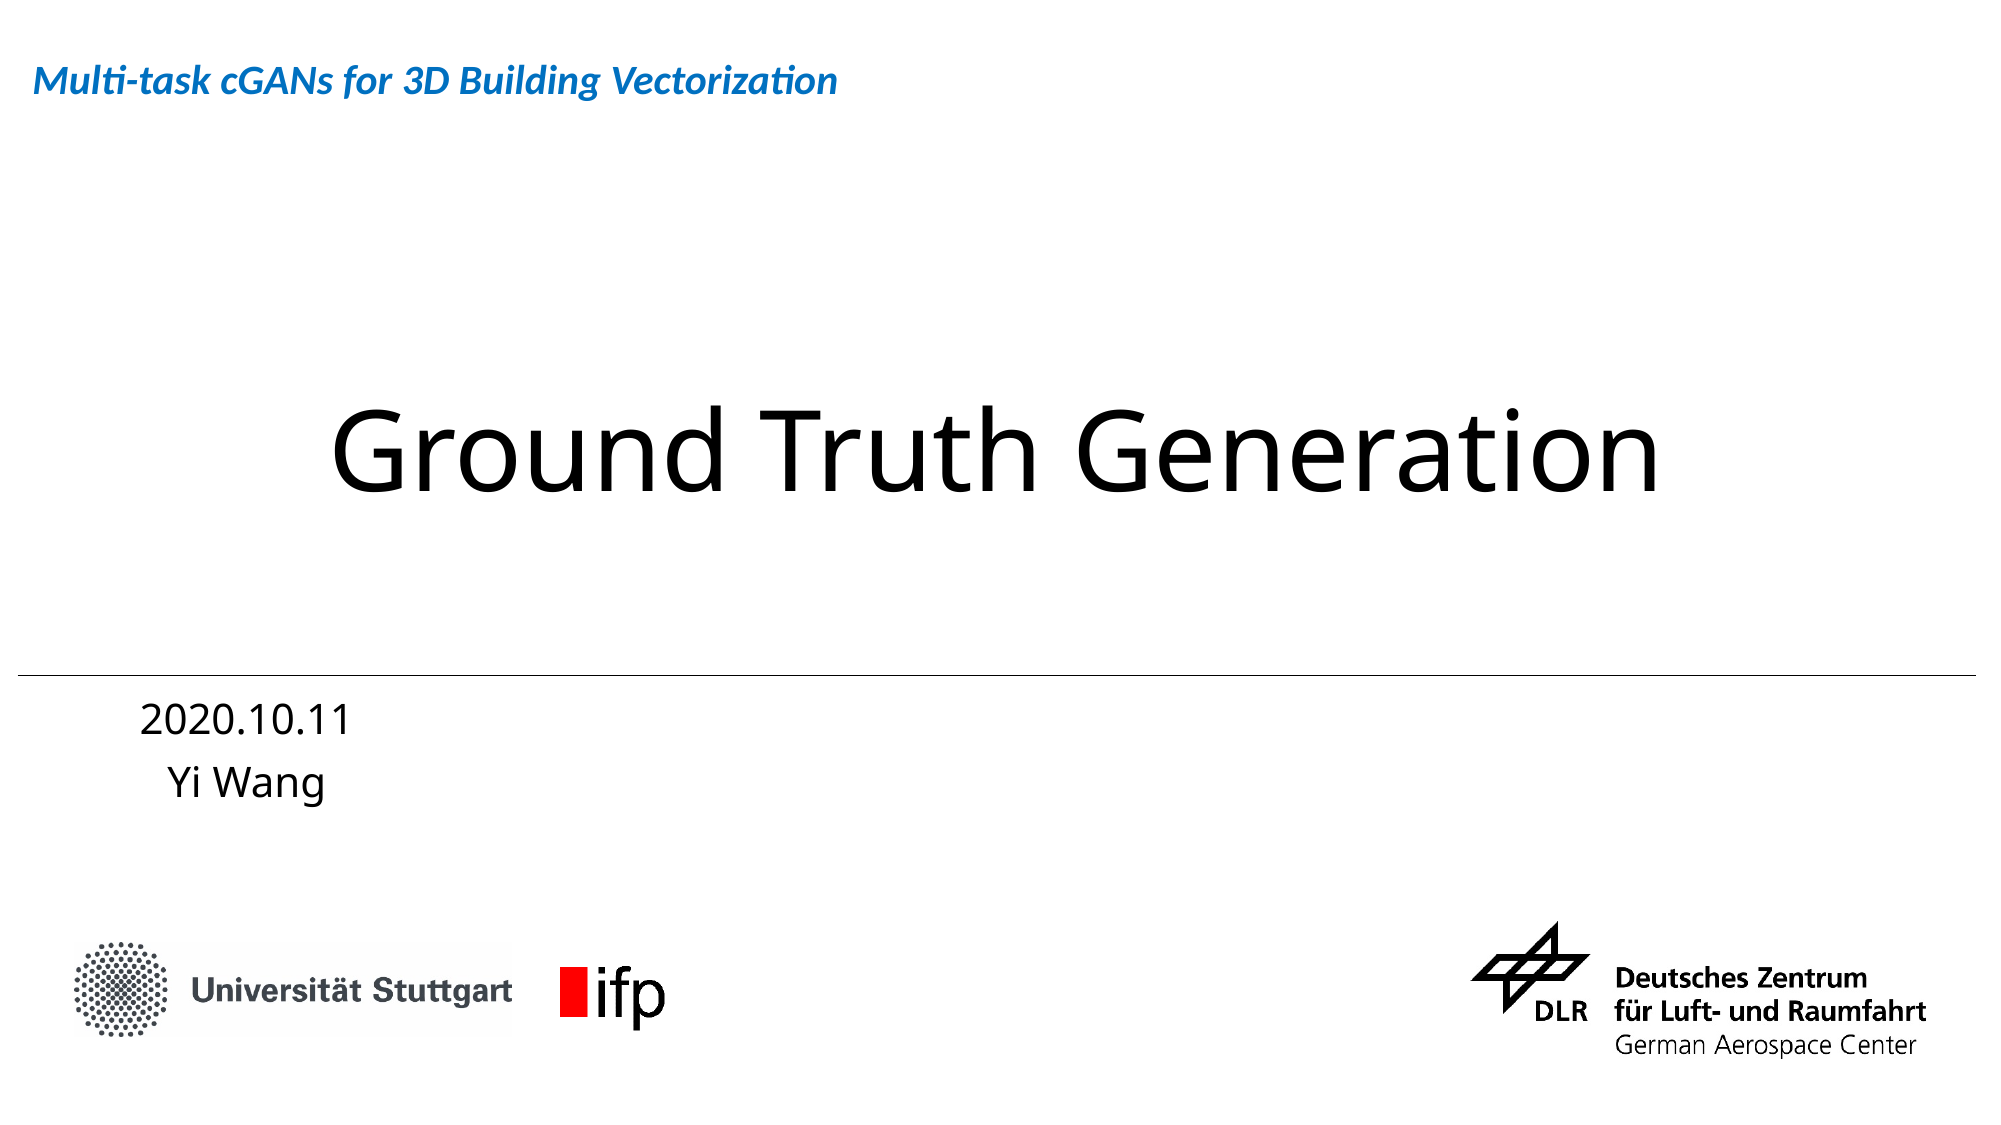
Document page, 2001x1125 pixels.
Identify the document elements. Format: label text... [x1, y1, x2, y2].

picture [535, 921, 689, 1075]
picture [74, 942, 512, 1037]
text_box Multi-task cGANs for 3D Building Vectorization [17, 45, 920, 111]
picture [1470, 921, 1926, 1059]
title Ground Truth Generation [246, 389, 1747, 524]
subtitle 2020.10.11 Yi Wang [92, 690, 401, 815]
